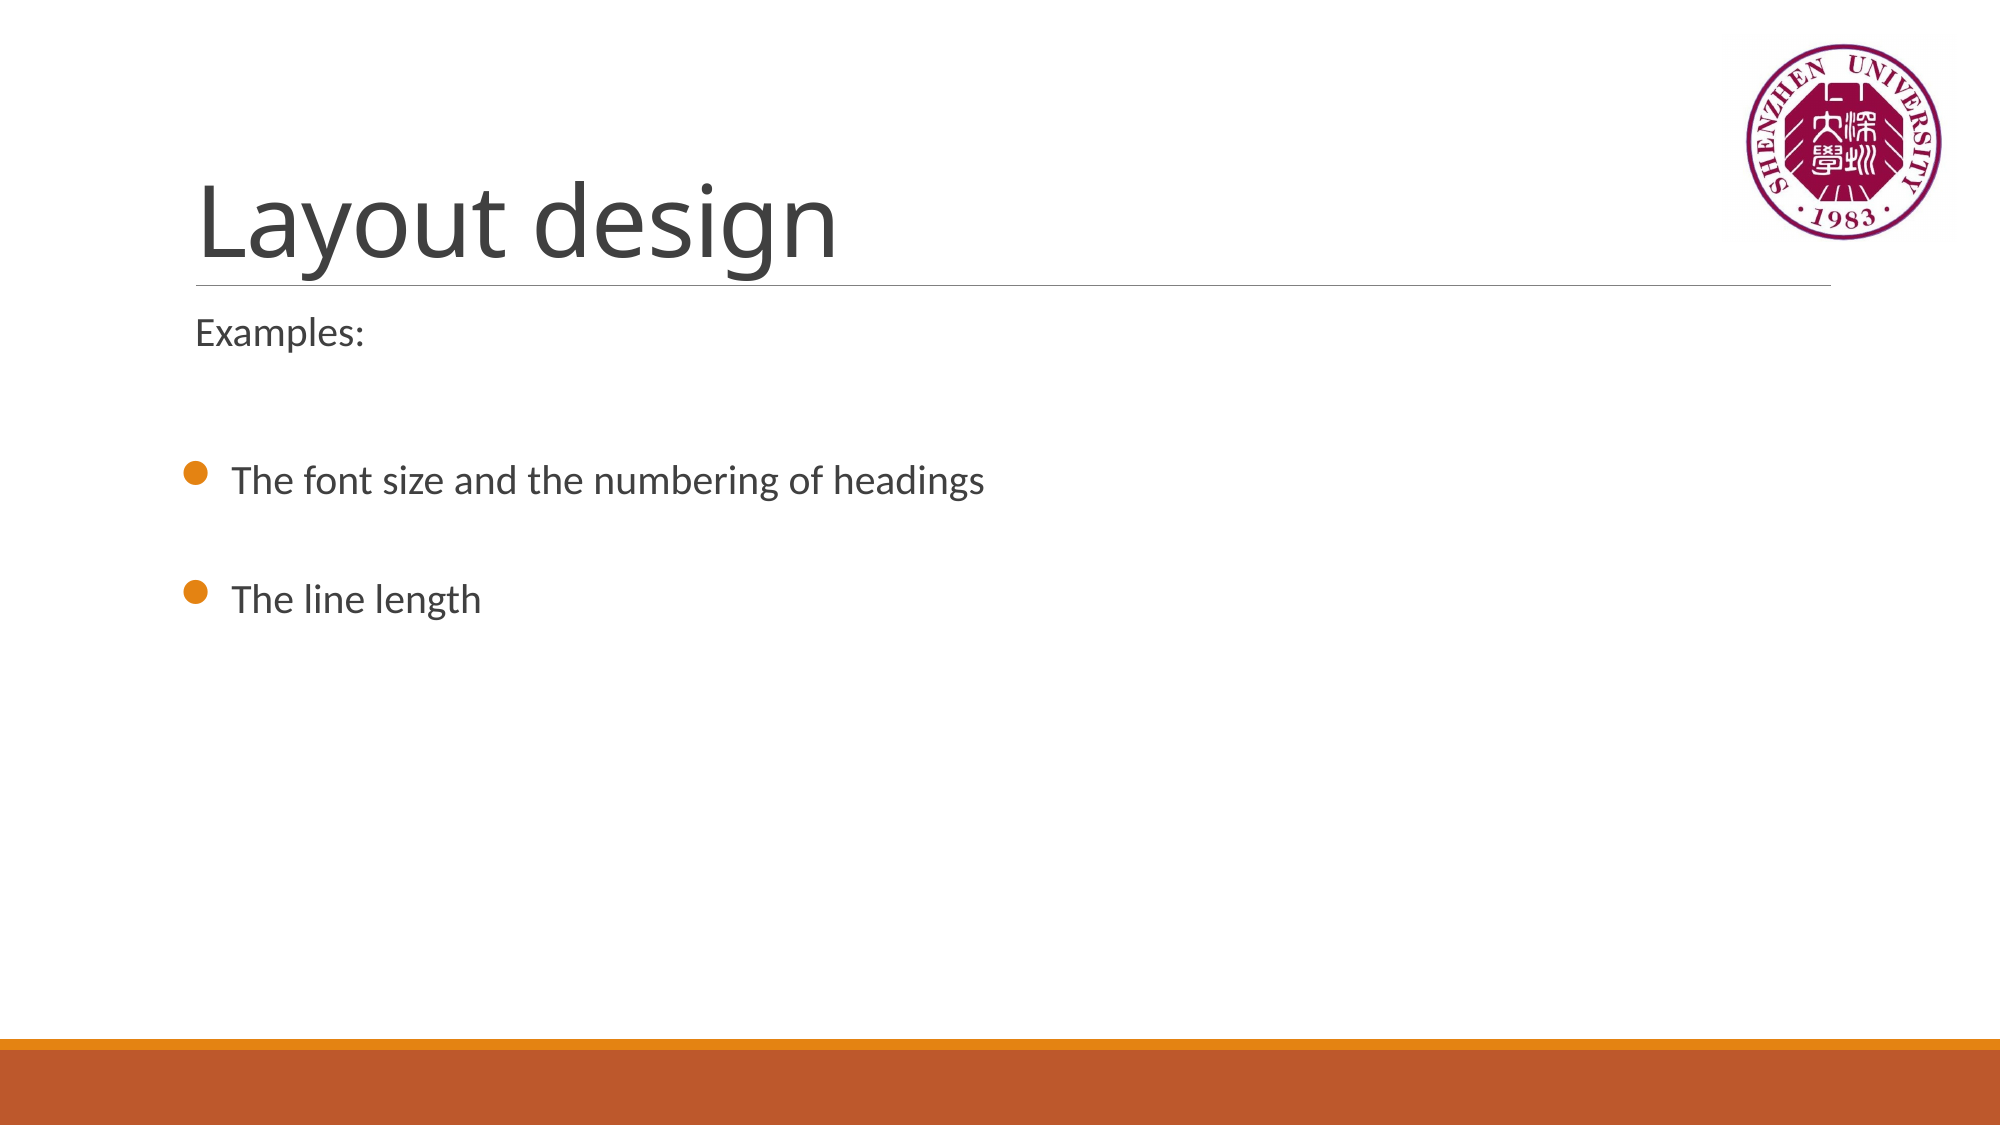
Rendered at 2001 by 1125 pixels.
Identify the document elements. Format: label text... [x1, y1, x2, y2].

title Layout design [180, 47, 1830, 285]
picture [1722, 34, 1957, 242]
list Examples: The font size and the numbering of headings The line length [180, 302, 1830, 963]
